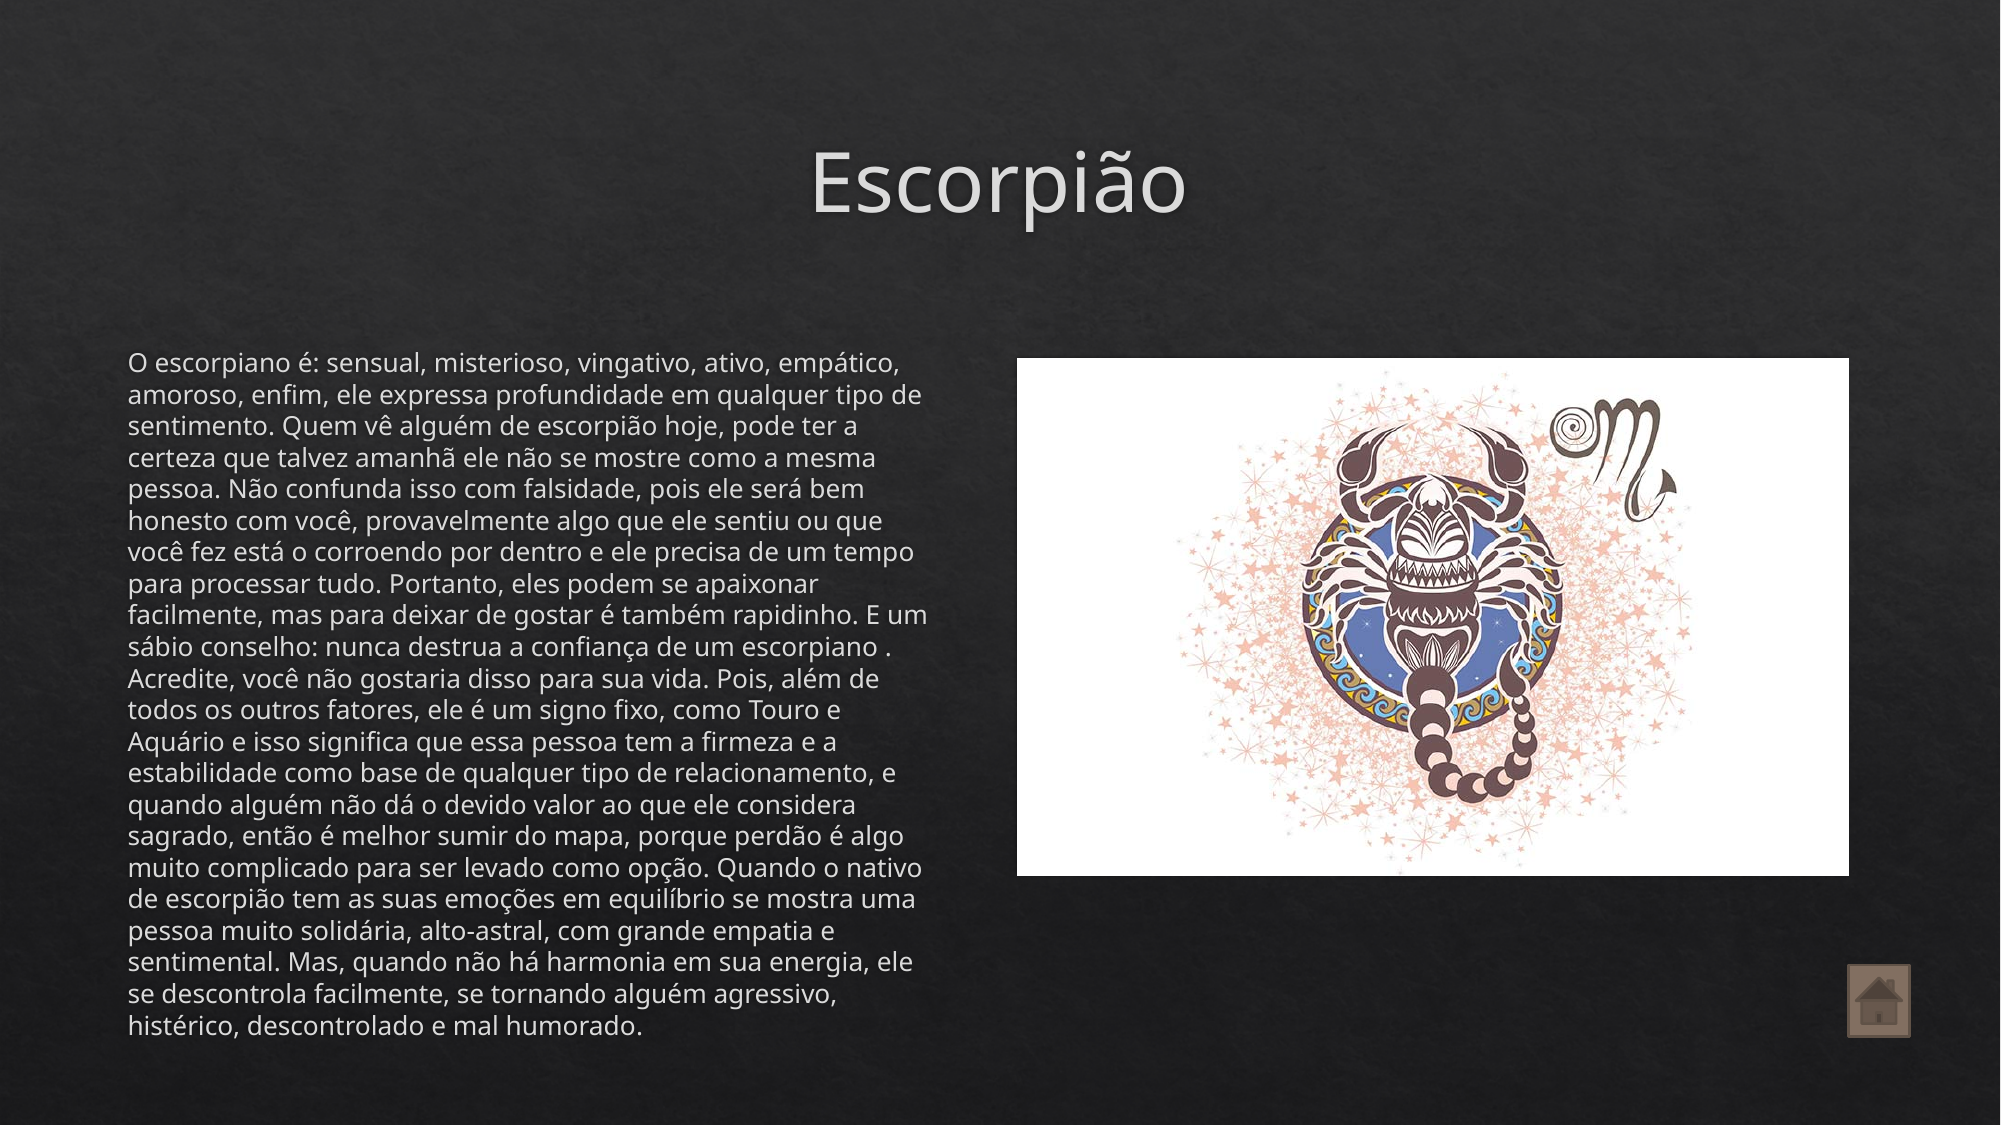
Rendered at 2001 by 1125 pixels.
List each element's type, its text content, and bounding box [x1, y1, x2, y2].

list O escorpiano é: sensual, misterioso, vingativo, ativo, empático, amoroso, enfim, ele expressa profundidade em qualquer tipo de sentimento. Quem vê alguém de escorpião hoje, pode ter a certeza que talvez amanhã ele não se mostre como a mesma pessoa. Não confunda isso com falsidade, pois ele será bem honesto com você, provavelmente algo que ele sentiu ou que você fez está o corroendo por dentro e ele precisa de um tempo para processar tudo. Portanto, eles podem se apaixonar facilmente, mas para deixar de gostar é também rapidinho. E um sábio conselho: nunca destrua a confiança de um escorpiano . Acredite, você não gostaria disso para sua vida. Pois, além de todos os outros fatores, ele é um signo fixo, como Touro e Aquário e isso significa que essa pessoa tem a firmeza e a estabilidade como base de qualquer tipo de relacionamento, e quando alguém não dá o devido valor ao que ele considera sagrado, então é melhor sumir do mapa, porque perdão é algo muito complicado para ser levado como opção. Quando o nativo de escorpião tem as suas emoções em equilíbrio se mostra uma pessoa muito solidária, alto-astral, com grande empatia e sentimental. Mas, quando não há harmonia em sua energia, ele se descontrola facilmente, se tornando alguém agressivo, histérico, descontrolado e mal humorado. [112, 338, 955, 1053]
title Escorpião [149, 99, 1849, 260]
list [1017, 358, 1849, 876]
